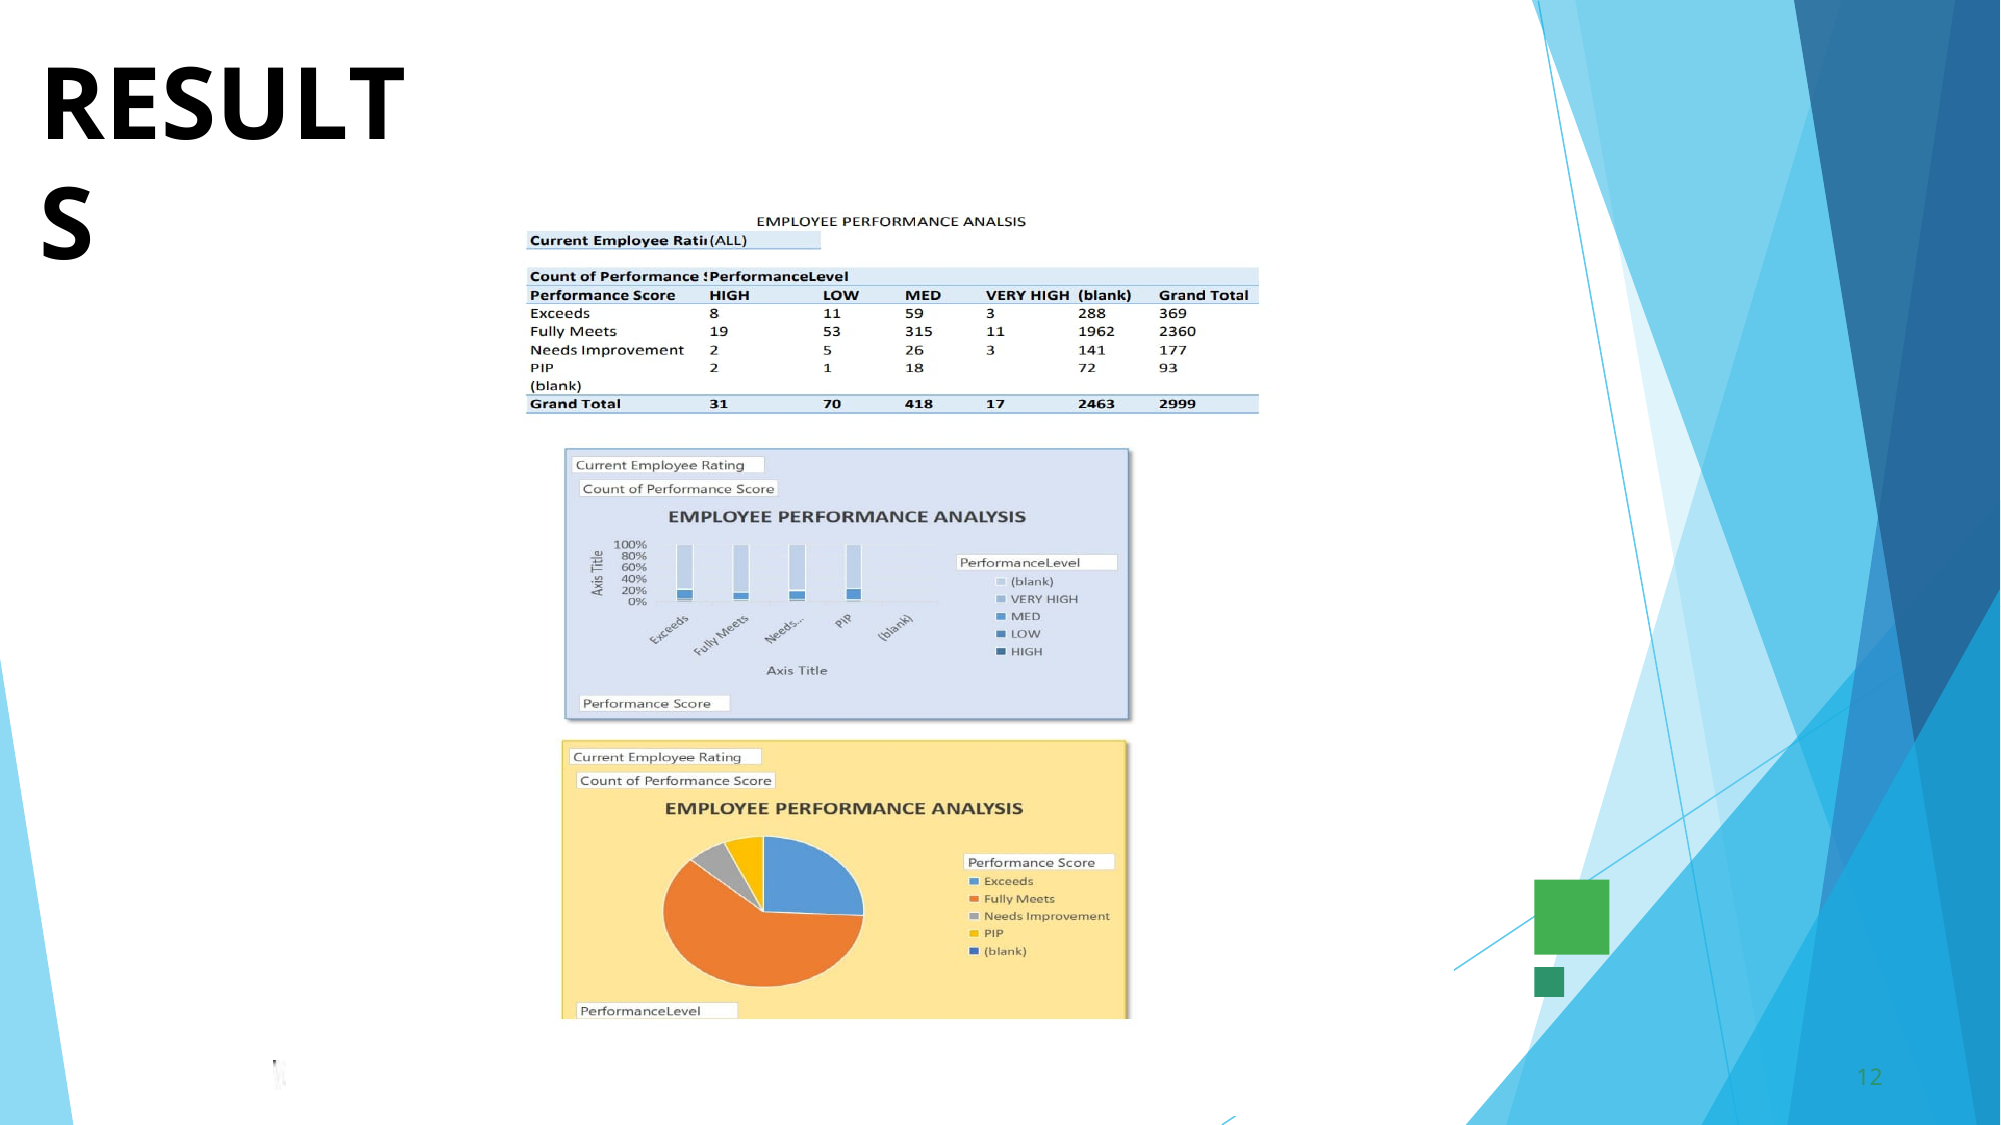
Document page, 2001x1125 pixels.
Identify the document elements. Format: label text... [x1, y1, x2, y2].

picture [438, 124, 1454, 1116]
text_box [1534, 967, 1565, 997]
text_box [1534, 879, 1610, 955]
picture [273, 1060, 287, 1091]
title RESULTS [37, 37, 438, 280]
text_box [1849, 1061, 1888, 1095]
